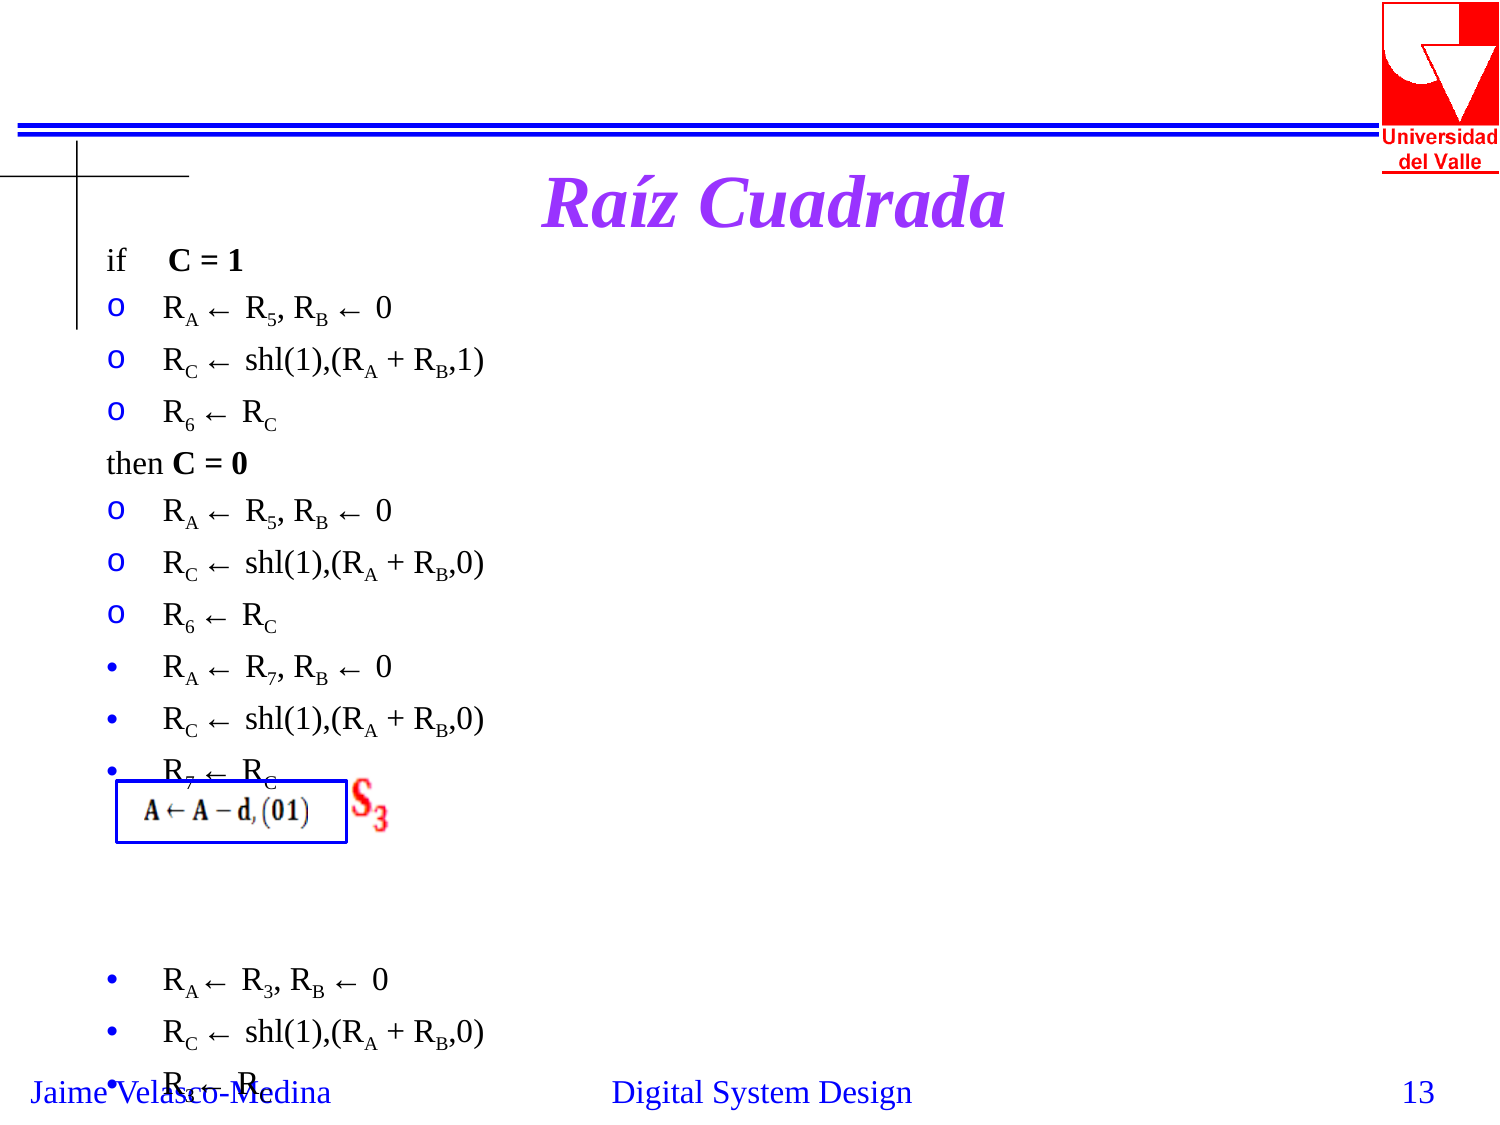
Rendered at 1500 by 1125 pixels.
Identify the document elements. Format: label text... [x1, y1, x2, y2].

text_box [116, 764, 395, 850]
text_box Raíz Cuadrada [136, 145, 1412, 387]
text_box if C = 1 RA ← R5, RB ← 0 RC ← shl(1),(RA + RB,1) R6 ← RC then C = 0 RA ← R5, RB ← 0 RC ← shl(1),(RA + RB,0) R6 ← RC RA ← R7, RB ← 0 RC ← shl(1),(RA + RB,0) R7 ← RC RA← R3, RB ← 0 RC ← shl(1),(RA + RB,0) R3← RC [91, 231, 842, 1125]
picture [1379, 0, 1500, 175]
